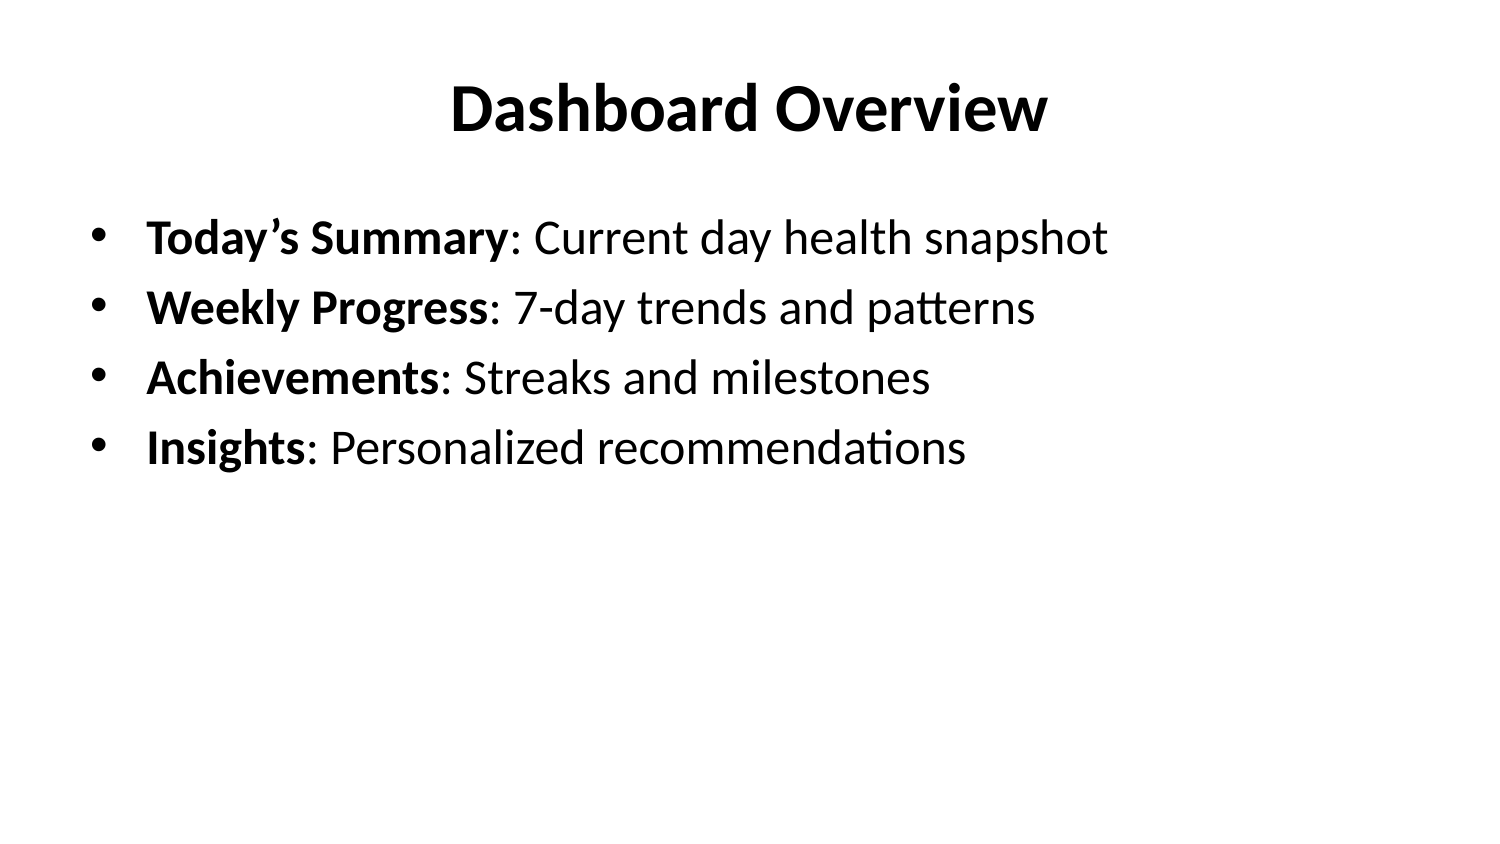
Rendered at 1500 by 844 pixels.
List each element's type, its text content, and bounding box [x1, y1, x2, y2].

list Today’s Summary: Current day health snapshot Weekly Progress: 7-day trends and patterns Achievements: Streaks and milestones Insights: Personalized recommendations [75, 196, 1425, 754]
title Dashboard Overview [75, 33, 1425, 175]
